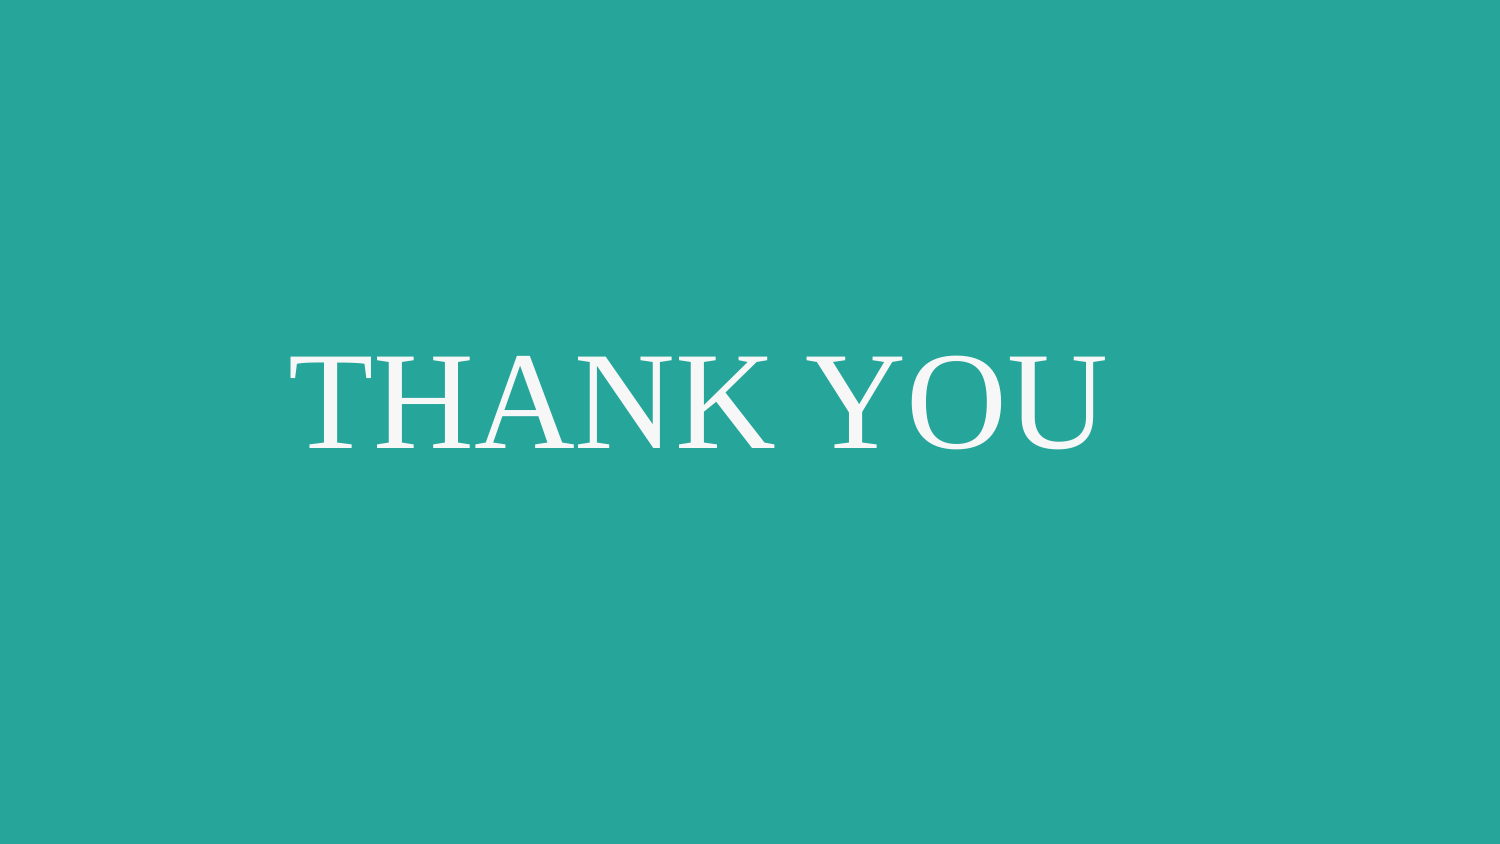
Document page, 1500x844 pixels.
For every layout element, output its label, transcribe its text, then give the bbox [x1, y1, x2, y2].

text_box THANK YOU [273, 293, 1227, 503]
text_box [86, 256, 1459, 747]
